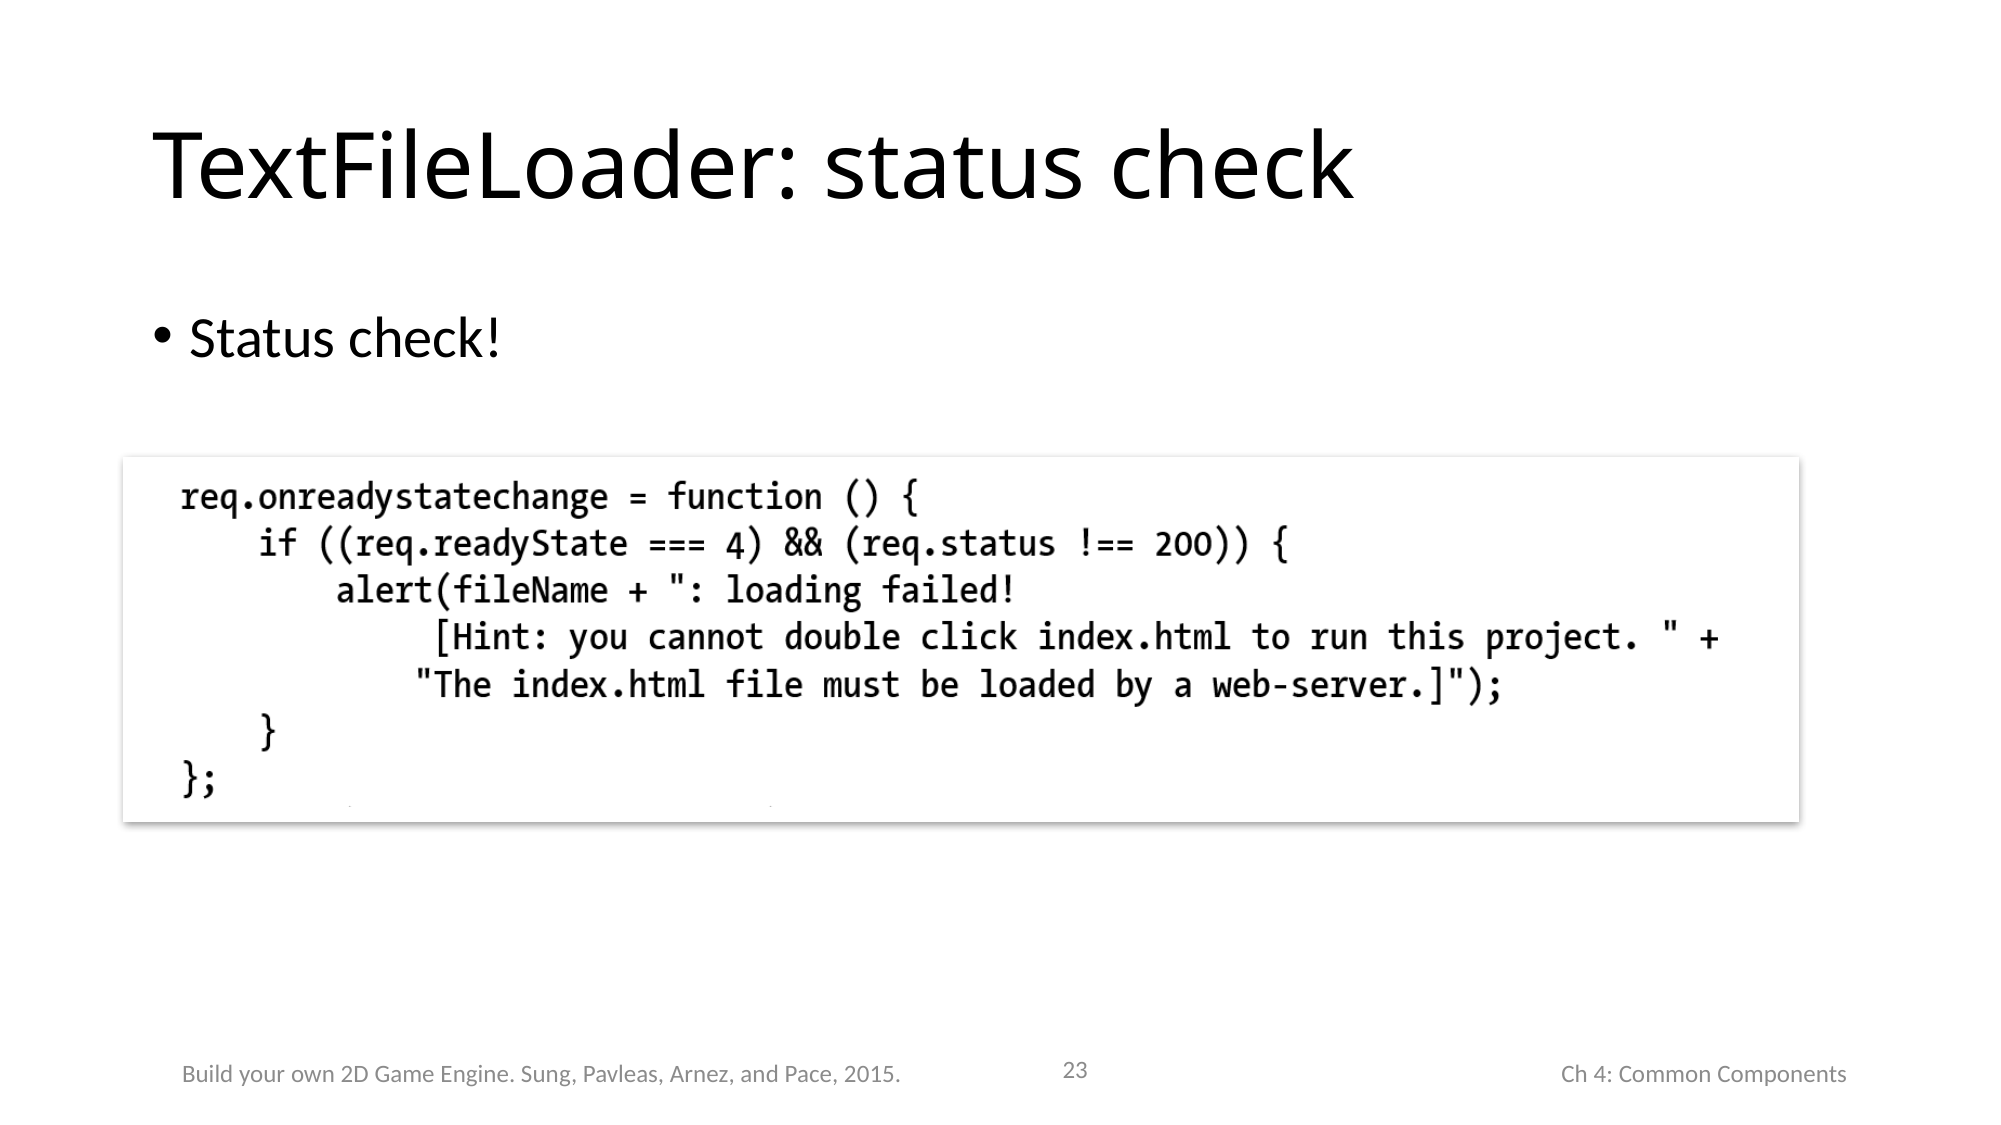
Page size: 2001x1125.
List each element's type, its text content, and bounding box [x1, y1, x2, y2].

title TextFileLoader: status check [137, 59, 1863, 278]
picture [137, 471, 1784, 808]
list Status check! [137, 299, 1863, 1014]
